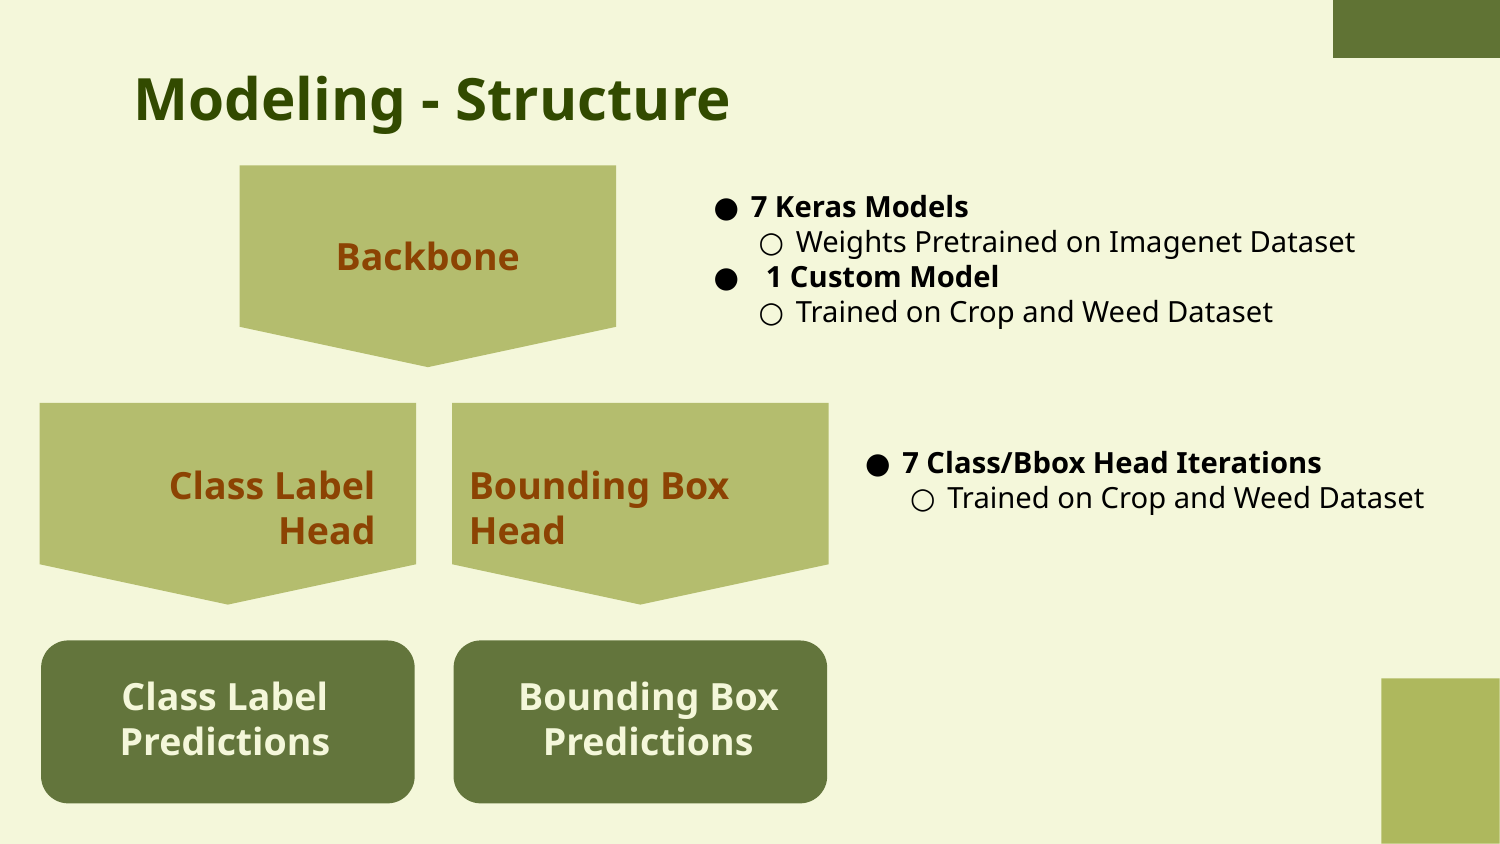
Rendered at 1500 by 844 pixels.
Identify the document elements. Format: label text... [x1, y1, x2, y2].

title Class Label Head [59, 447, 391, 514]
text_box [452, 402, 829, 605]
title Class Label Predictions [59, 684, 391, 751]
title Modeling - Structure [118, 46, 1500, 143]
list 7 Keras Models Weights Pretrained on Imagenet Dataset 1 Custom Model Trained on Crop and Weed Dataset [675, 176, 1444, 340]
text_box [39, 402, 417, 605]
text_box [453, 640, 827, 684]
text_box [41, 640, 415, 804]
text_box [239, 165, 617, 368]
text_box [453, 751, 828, 804]
list 7 Class/Bbox Head Iterations Trained on Crop and Weed Dataset [827, 429, 1500, 707]
title Backbone [297, 222, 559, 289]
title Bounding Box Predictions [453, 684, 844, 751]
title Bounding Box Head [453, 447, 827, 514]
